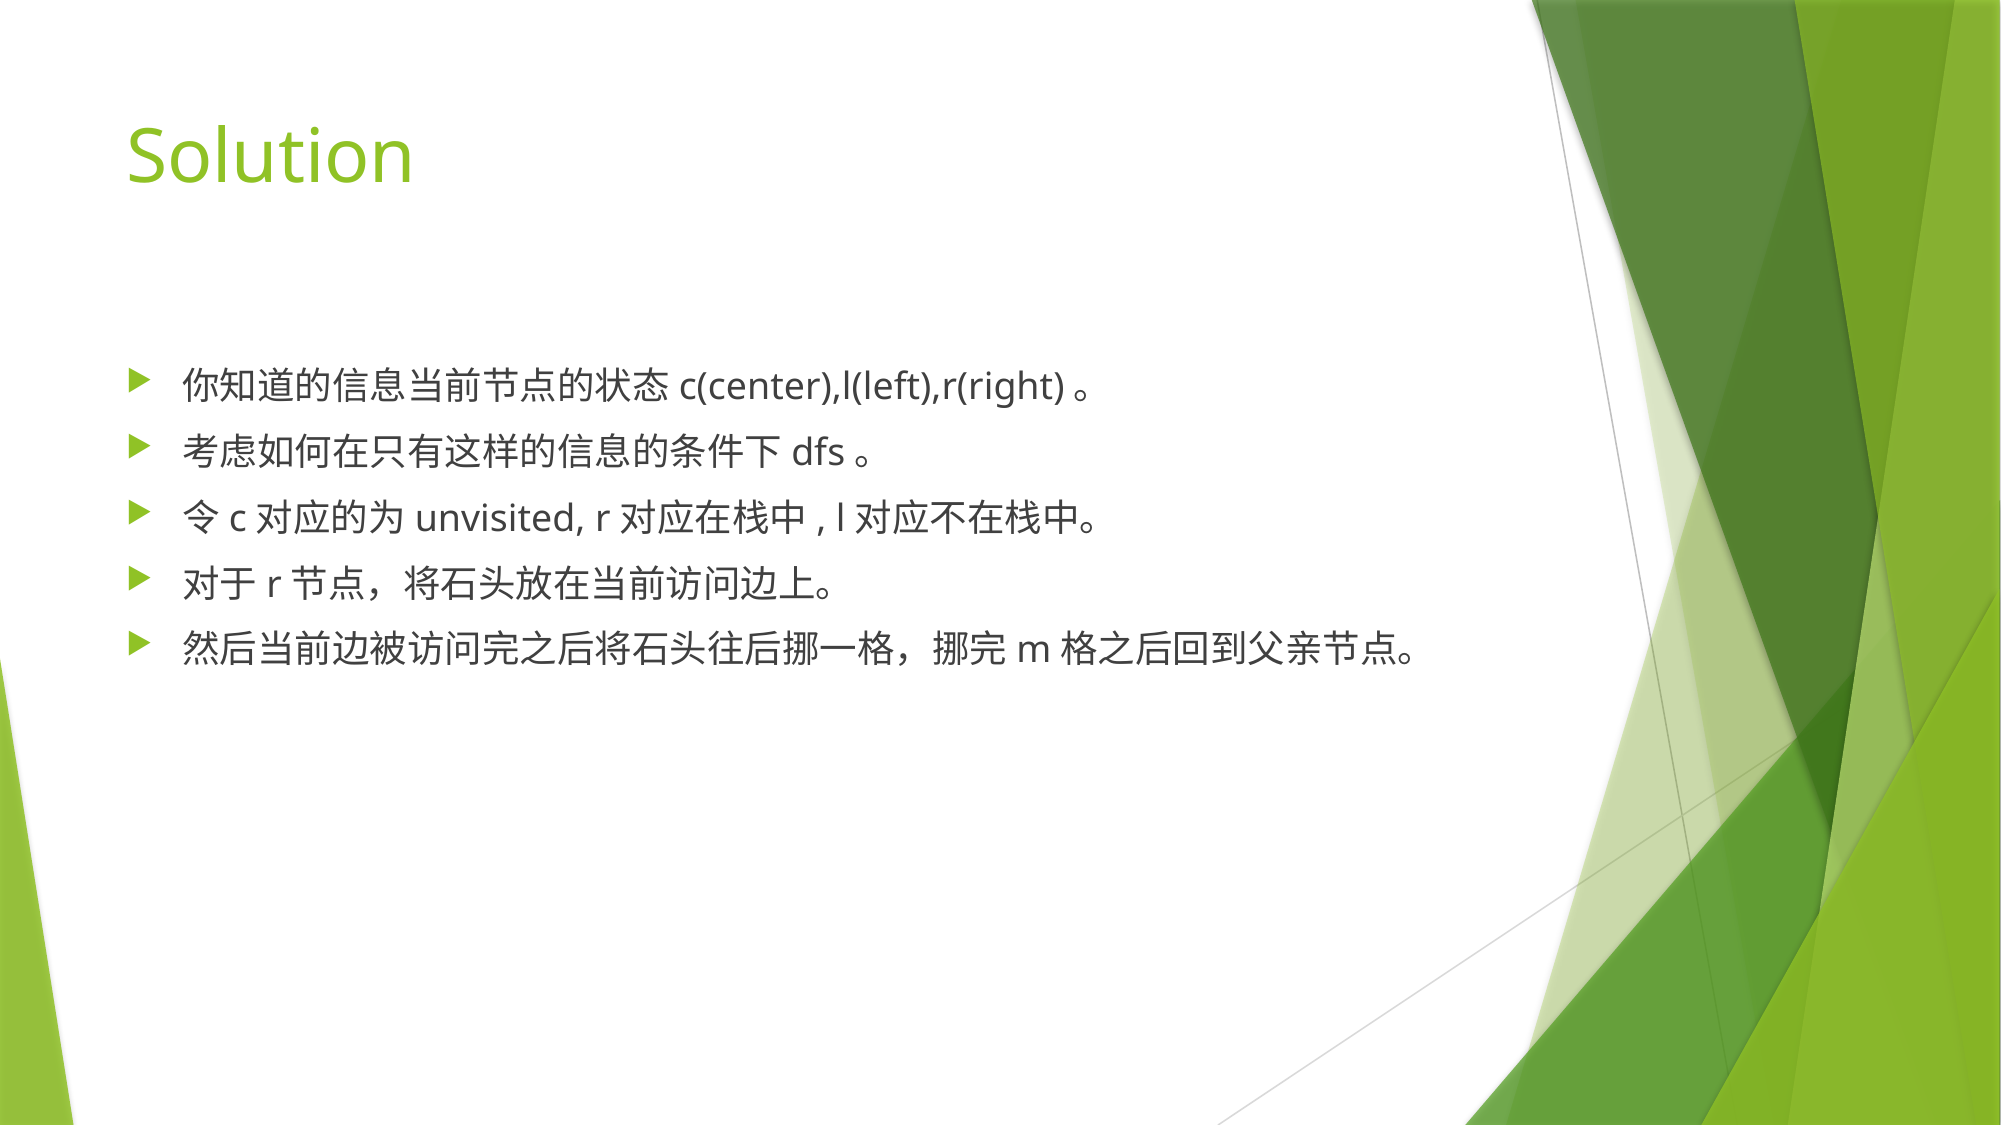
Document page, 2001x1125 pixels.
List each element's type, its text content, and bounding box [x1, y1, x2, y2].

title Solution [111, 99, 1522, 317]
list 你知道的信息当前节点的状态c(center),l(left),r(right)。 考虑如何在只有这样的信息的条件下dfs。 令c对应的为unvisited, r对应在栈中, l对应不在栈中。 对于r节点，将石头放在当前访问边上。 然后当前边被访问完之后将石头往后挪一格，挪完m格之后回到父亲节点。 [111, 354, 1522, 992]
